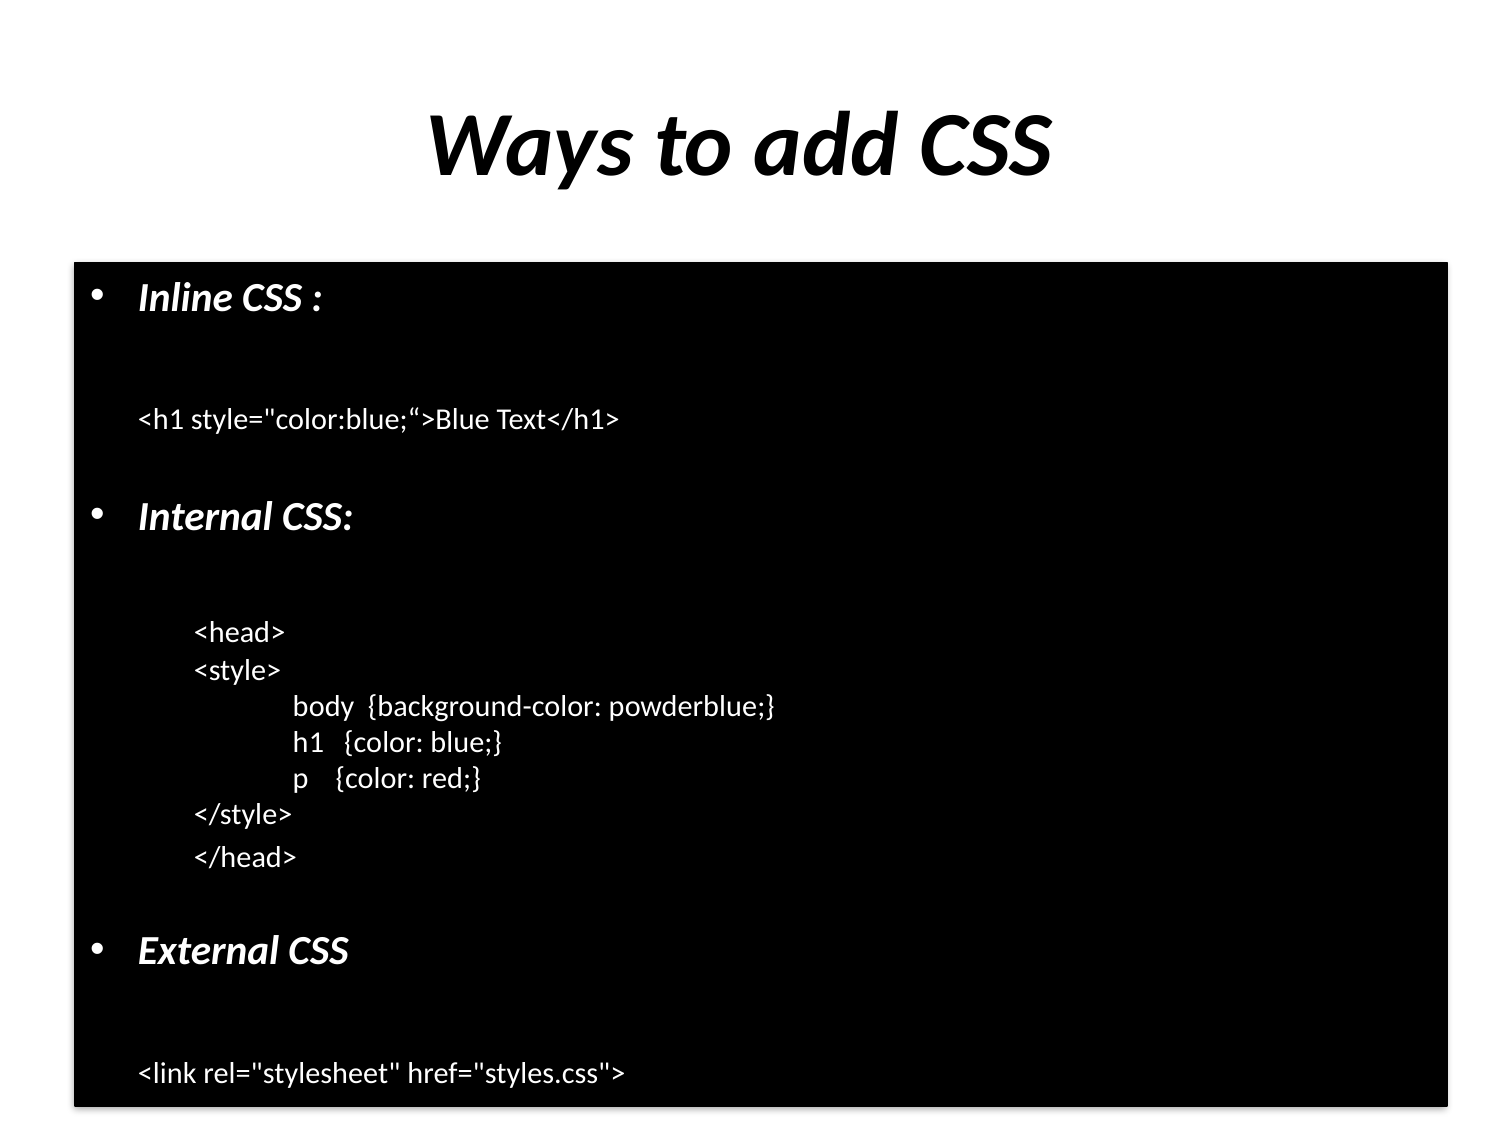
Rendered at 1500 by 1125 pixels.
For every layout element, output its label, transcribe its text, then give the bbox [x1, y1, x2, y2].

list Inline CSS : <h1 style="color:blue;“>Blue Text</h1> Internal CSS: <head> <style> body {background-color: powderblue;} h1 {color: blue;} p {color: red;} </style> </head> External CSS <link rel="stylesheet" href="styles.css"> [74, 262, 1448, 1107]
title Ways to add CSS [75, 45, 1425, 233]
